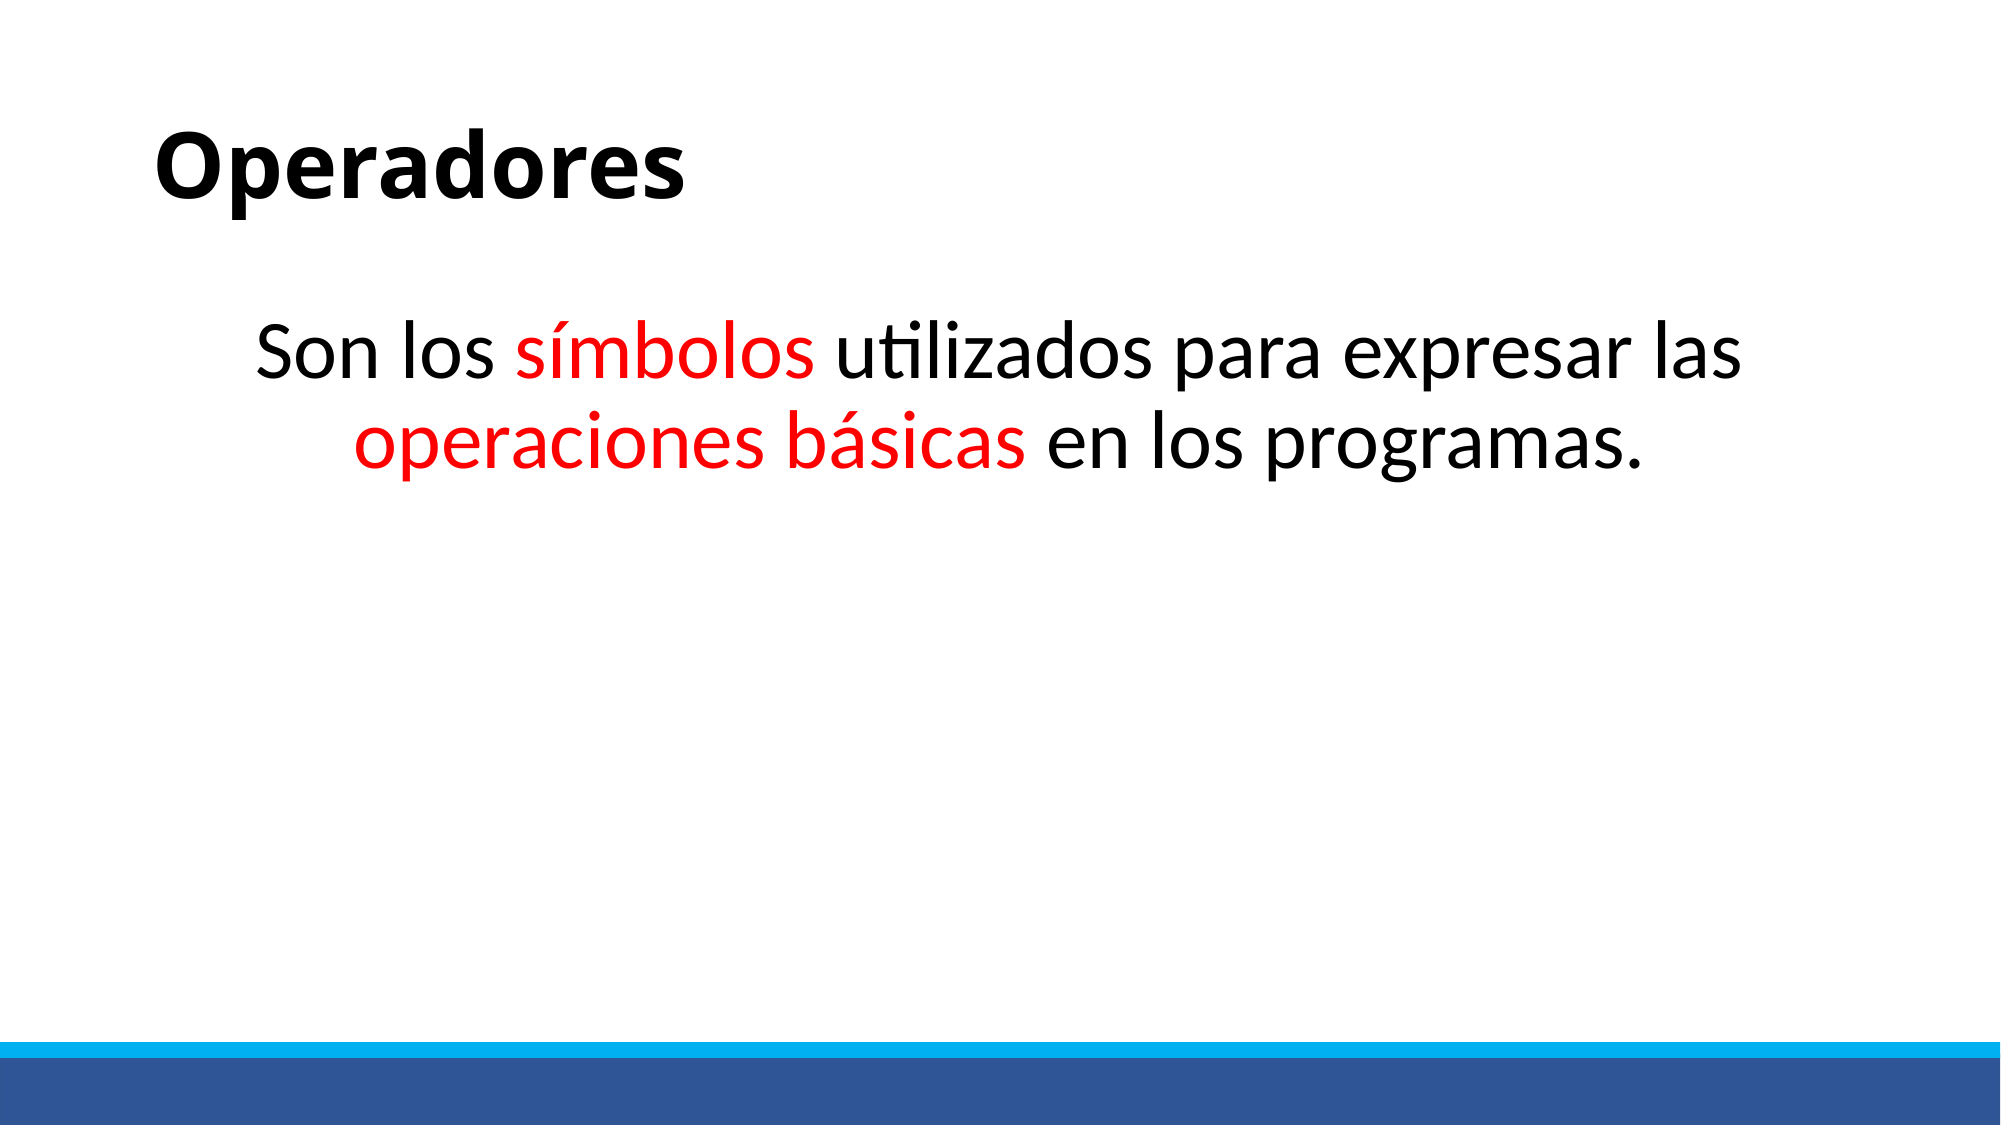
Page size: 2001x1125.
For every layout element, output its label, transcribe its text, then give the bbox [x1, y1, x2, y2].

title Operadores [137, 59, 1863, 278]
list Son los símbolos utilizados para expresar las operaciones básicas en los programas. [137, 299, 1863, 1014]
